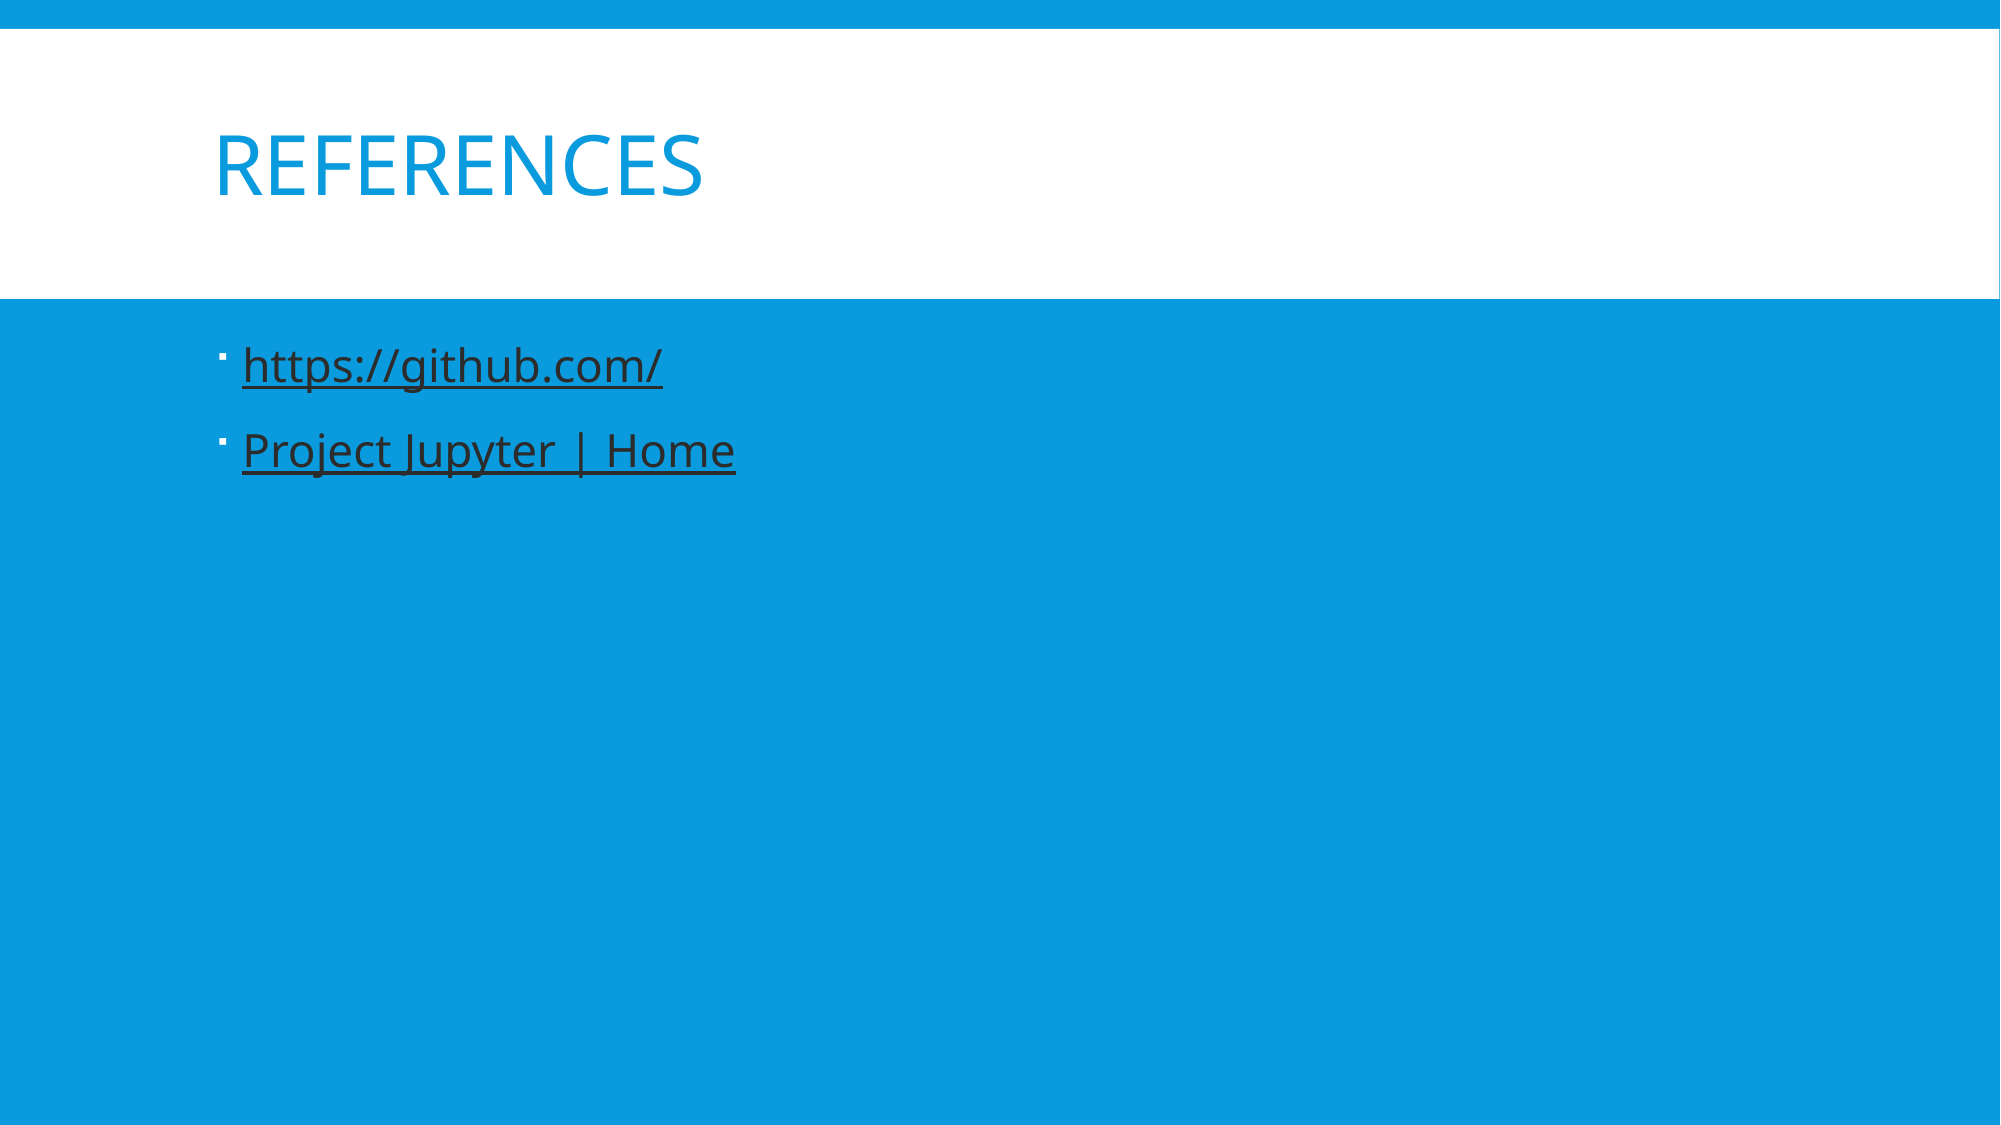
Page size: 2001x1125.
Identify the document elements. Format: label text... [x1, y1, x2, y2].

list https://github.com/ Project Jupyter | Home [197, 329, 1803, 1020]
title REFERENCES [197, 46, 1803, 295]
